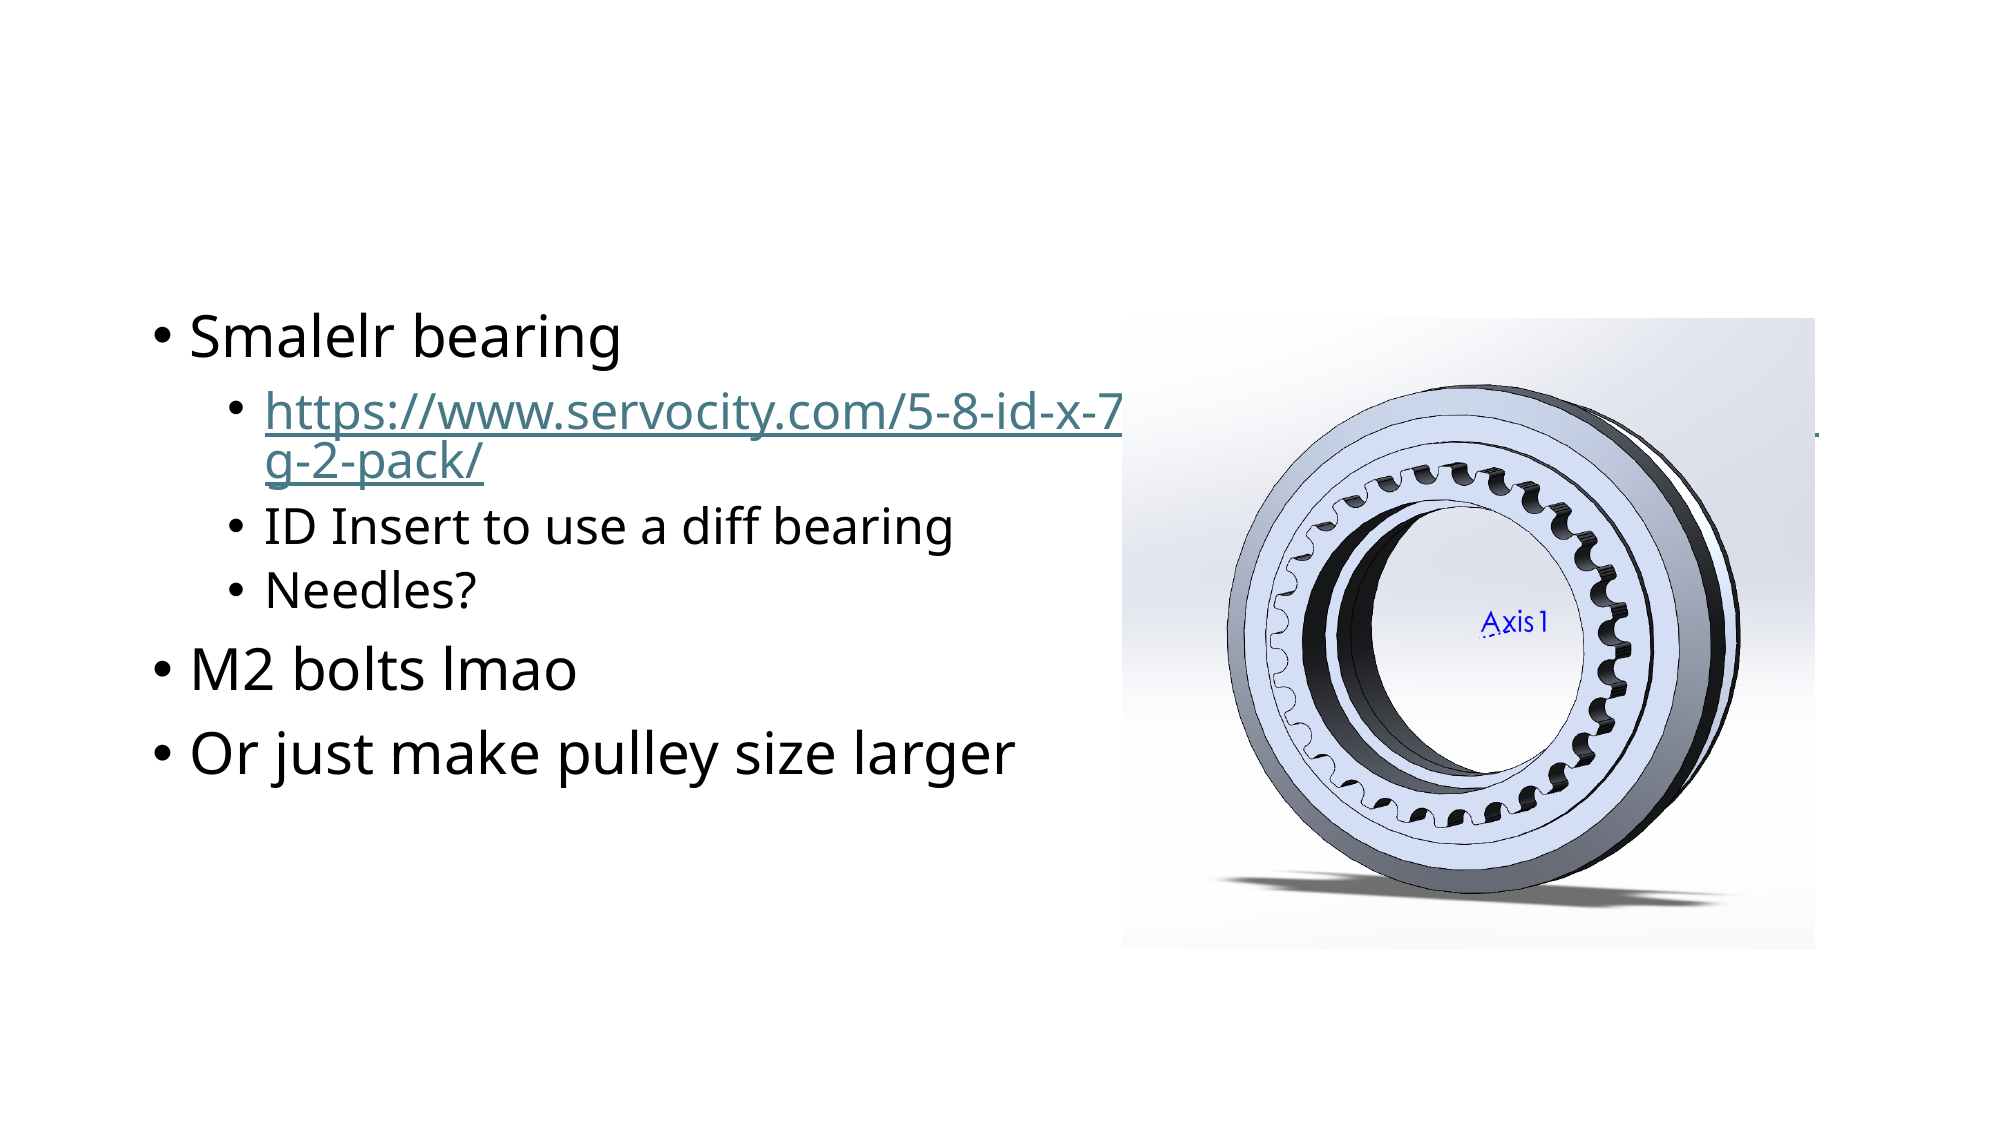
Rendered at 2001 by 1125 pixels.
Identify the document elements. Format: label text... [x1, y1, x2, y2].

list Smalelr bearing https://www.servocity.com/5-8-id-x-7-8-od-non-flanged-ball-bearing-2-pack/ ID Insert to use a diff bearing Needles? M2 bolts lmao Or just make pulley size larger [137, 299, 1863, 1014]
picture [1121, 317, 1815, 949]
